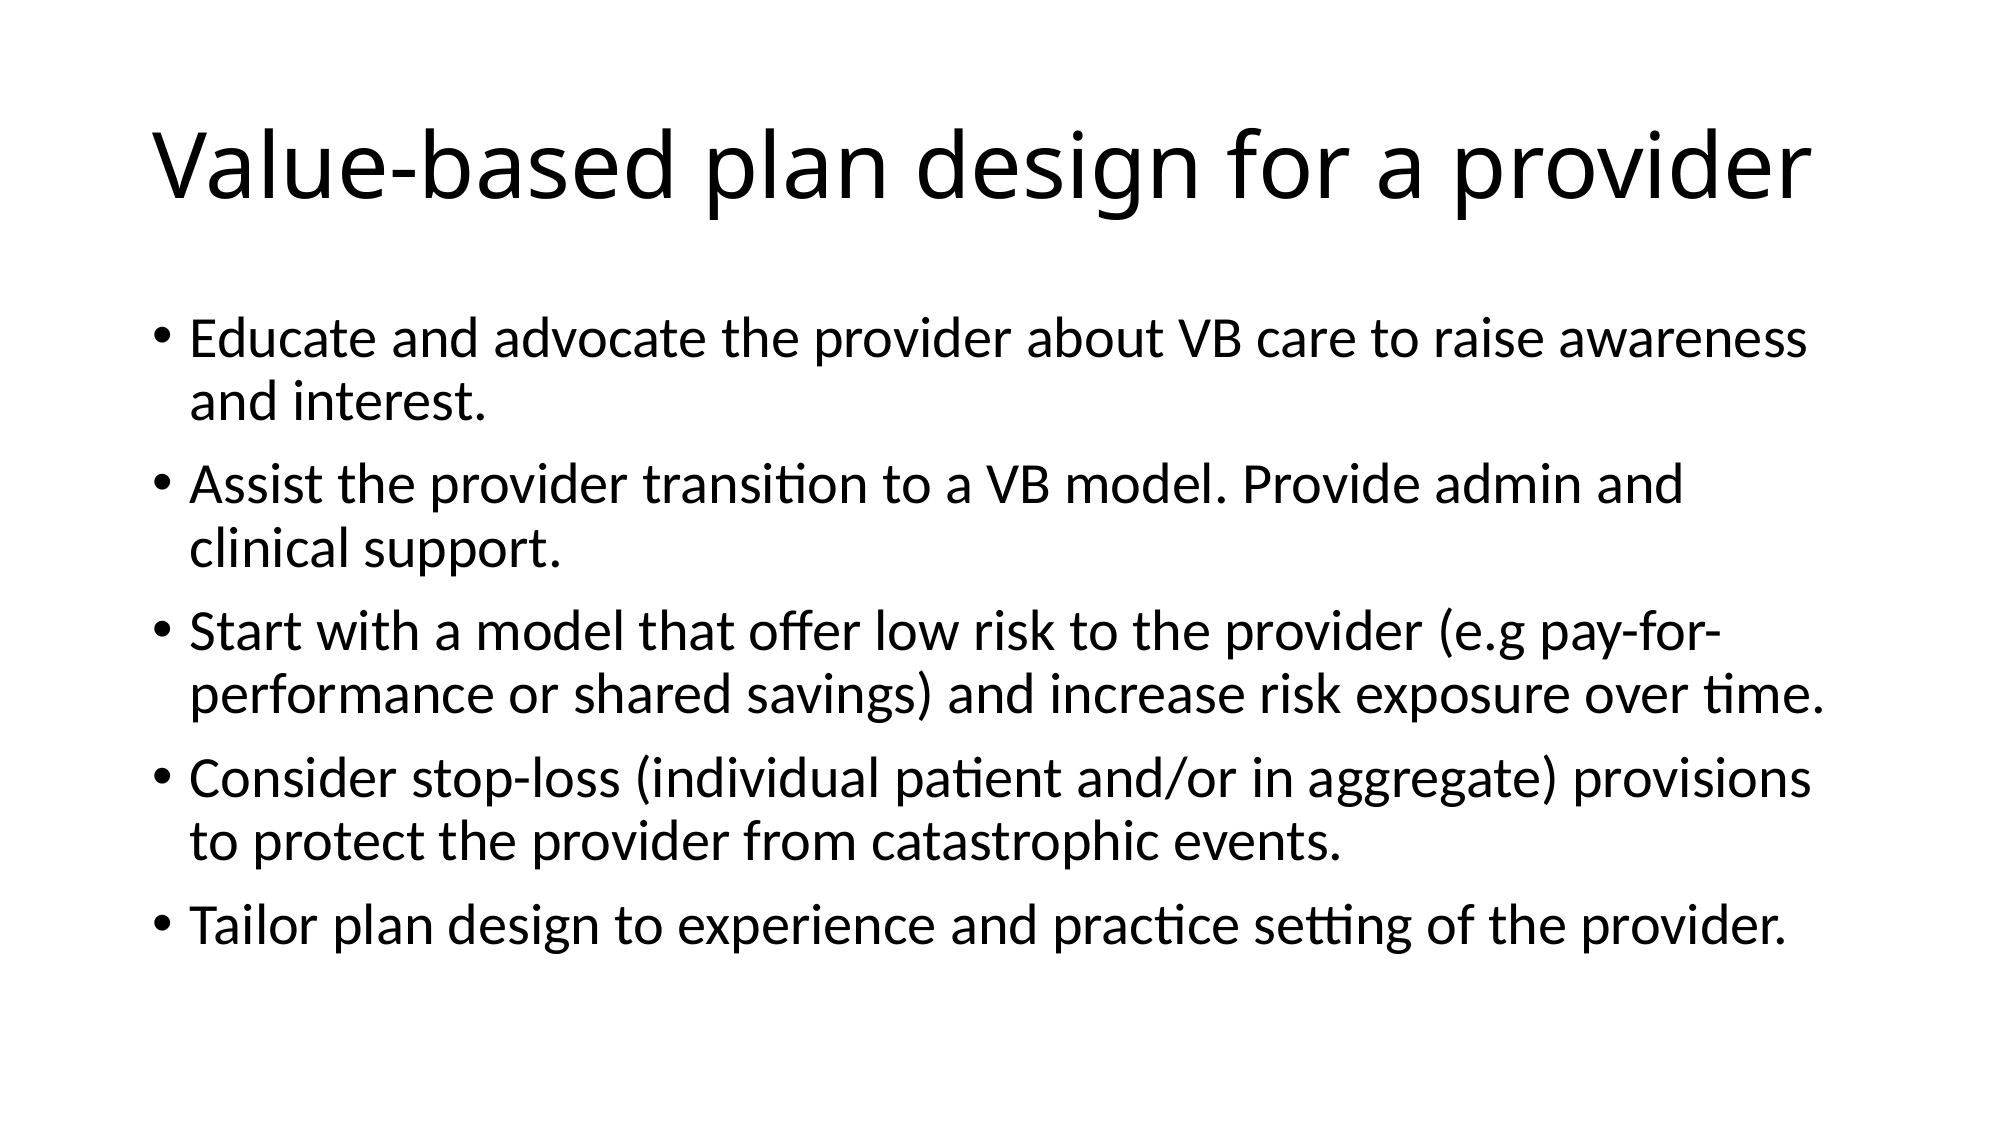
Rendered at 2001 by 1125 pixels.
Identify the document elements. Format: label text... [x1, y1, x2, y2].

title Value-based plan design for a provider [137, 59, 1863, 278]
list Educate and advocate the provider about VB care to raise awareness and interest. Assist the provider transition to a VB model. Provide admin and clinical support. Start with a model that offer low risk to the provider (e.g pay-for-performance or shared savings) and increase risk exposure over time. Consider stop-loss (individual patient and/or in aggregate) provisions to protect the provider from catastrophic events. Tailor plan design to experience and practice setting of the provider. [137, 299, 1863, 1014]
